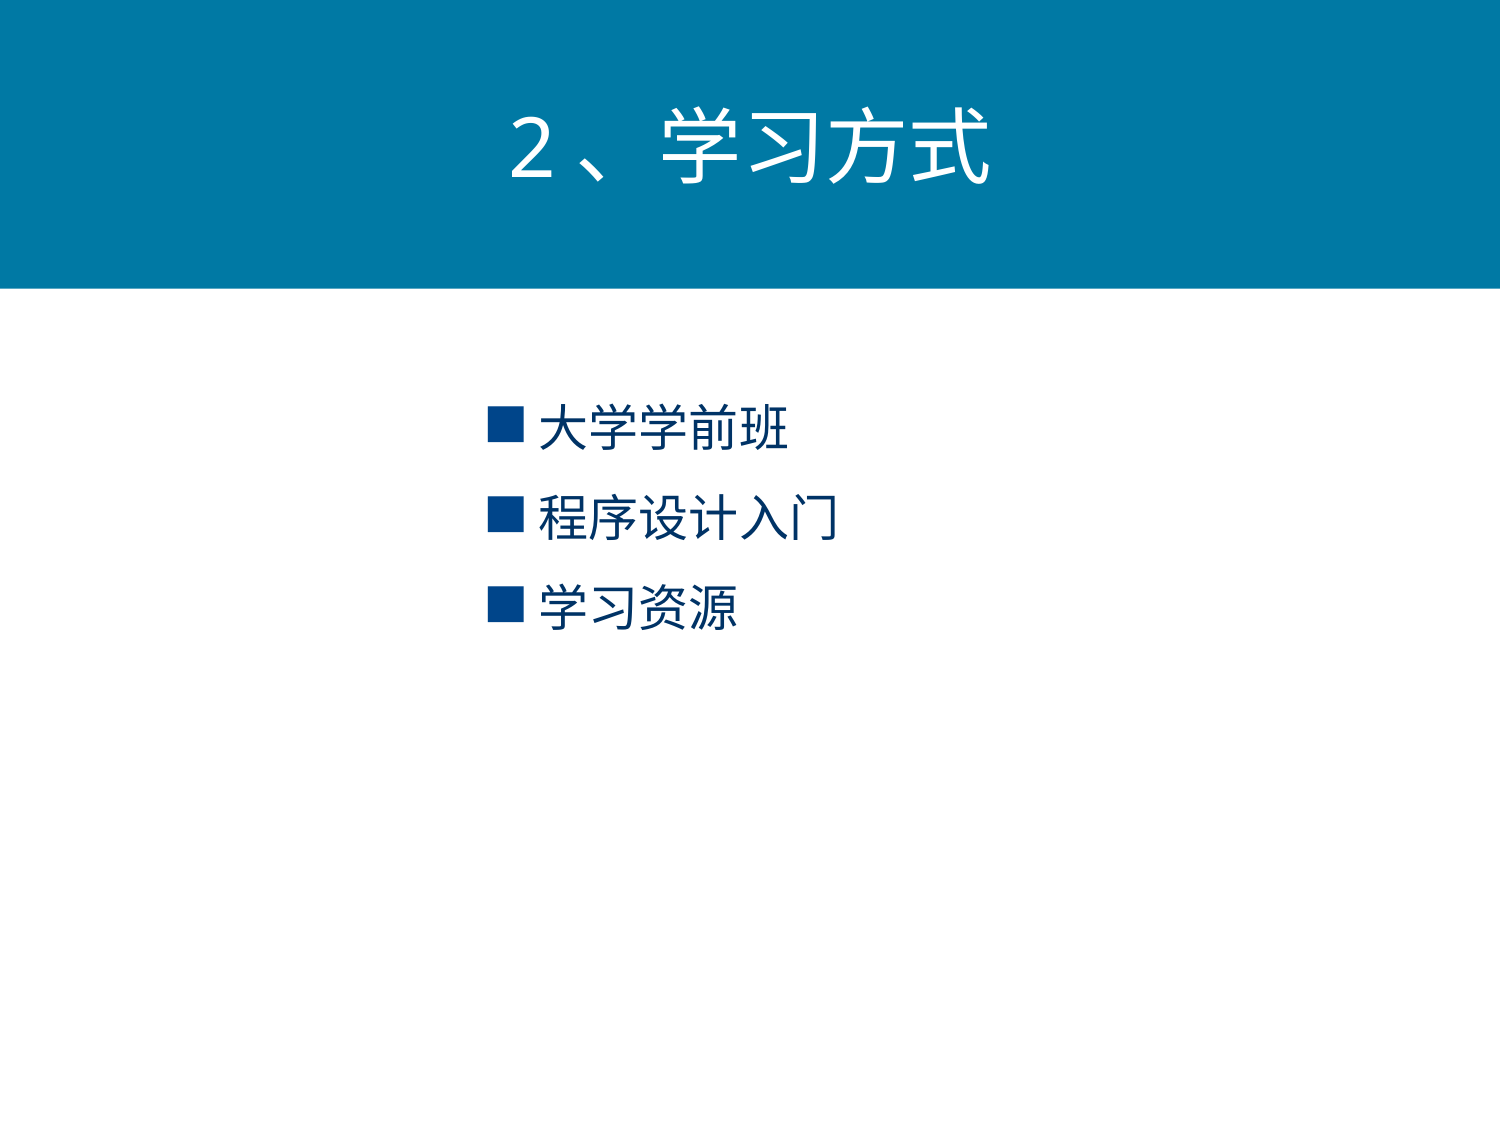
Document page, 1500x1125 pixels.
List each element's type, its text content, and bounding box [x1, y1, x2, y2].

title 2、学习方式 [0, 0, 1500, 289]
text_box 大学学前班 程序设计入门 学习资源 [477, 389, 1408, 934]
